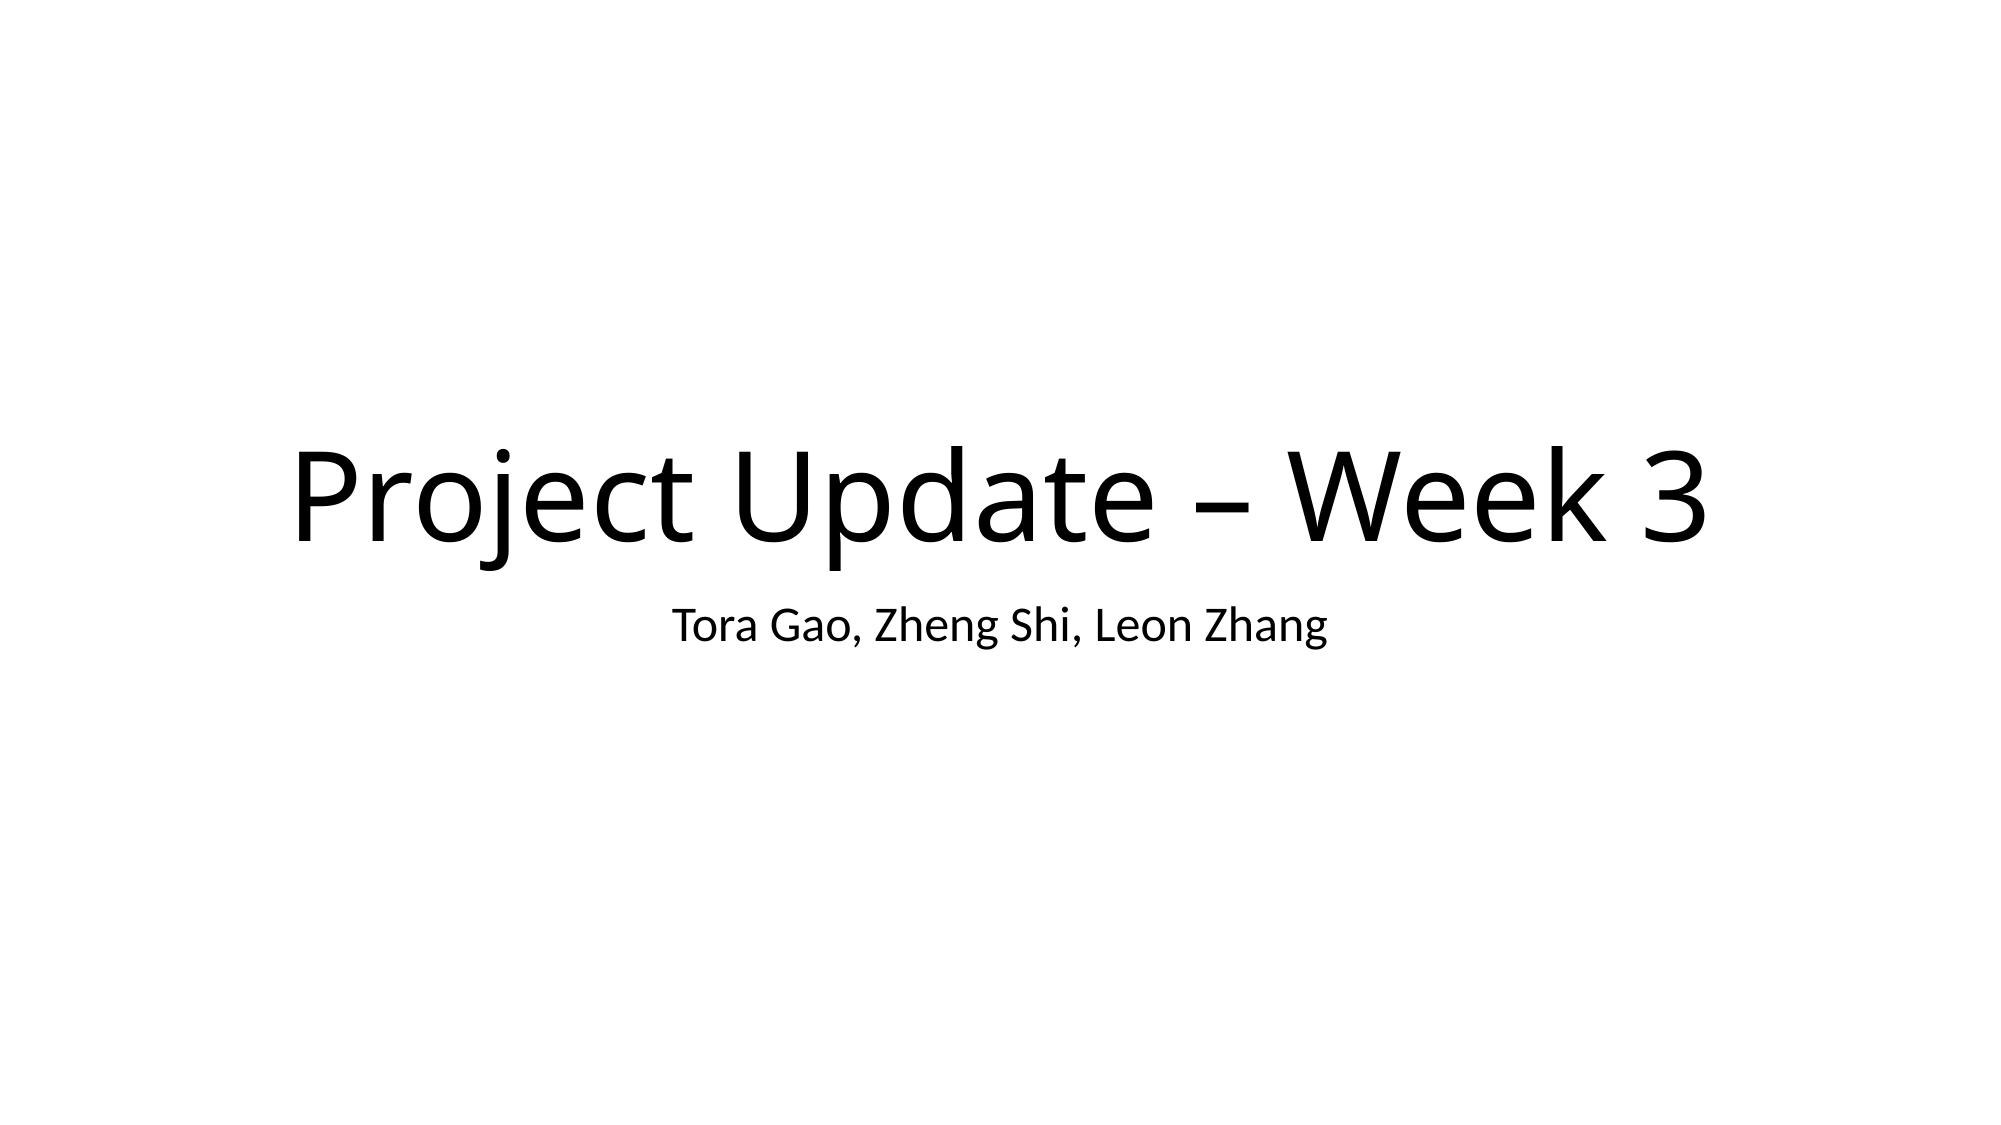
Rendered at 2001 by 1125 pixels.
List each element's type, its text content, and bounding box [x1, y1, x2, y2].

subtitle Tora Gao, Zheng Shi, Leon Zhang [249, 590, 1750, 863]
title Project Update – Week 3 [249, 184, 1750, 576]
